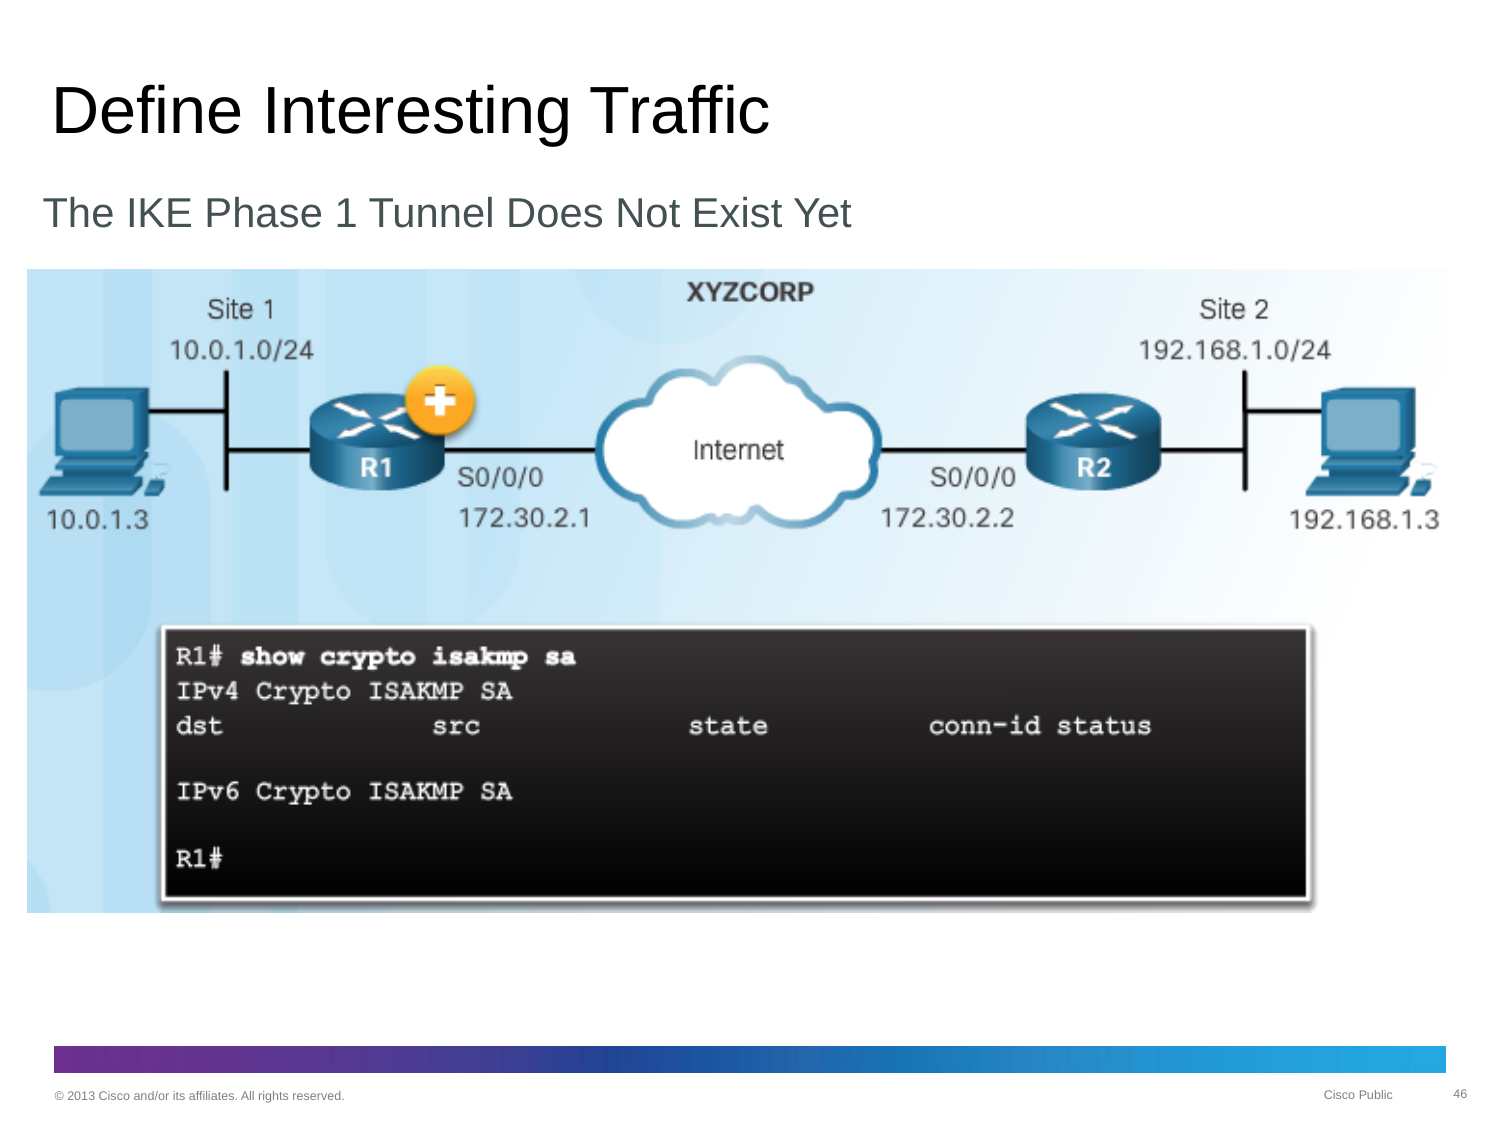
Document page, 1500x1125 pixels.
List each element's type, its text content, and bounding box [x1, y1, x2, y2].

picture [54, 1046, 1446, 1073]
title Define Interesting Traffic [37, 17, 1447, 155]
picture [27, 269, 1447, 913]
text_box The IKE Phase 1 Tunnel Does Not Exist Yet [27, 182, 1239, 269]
